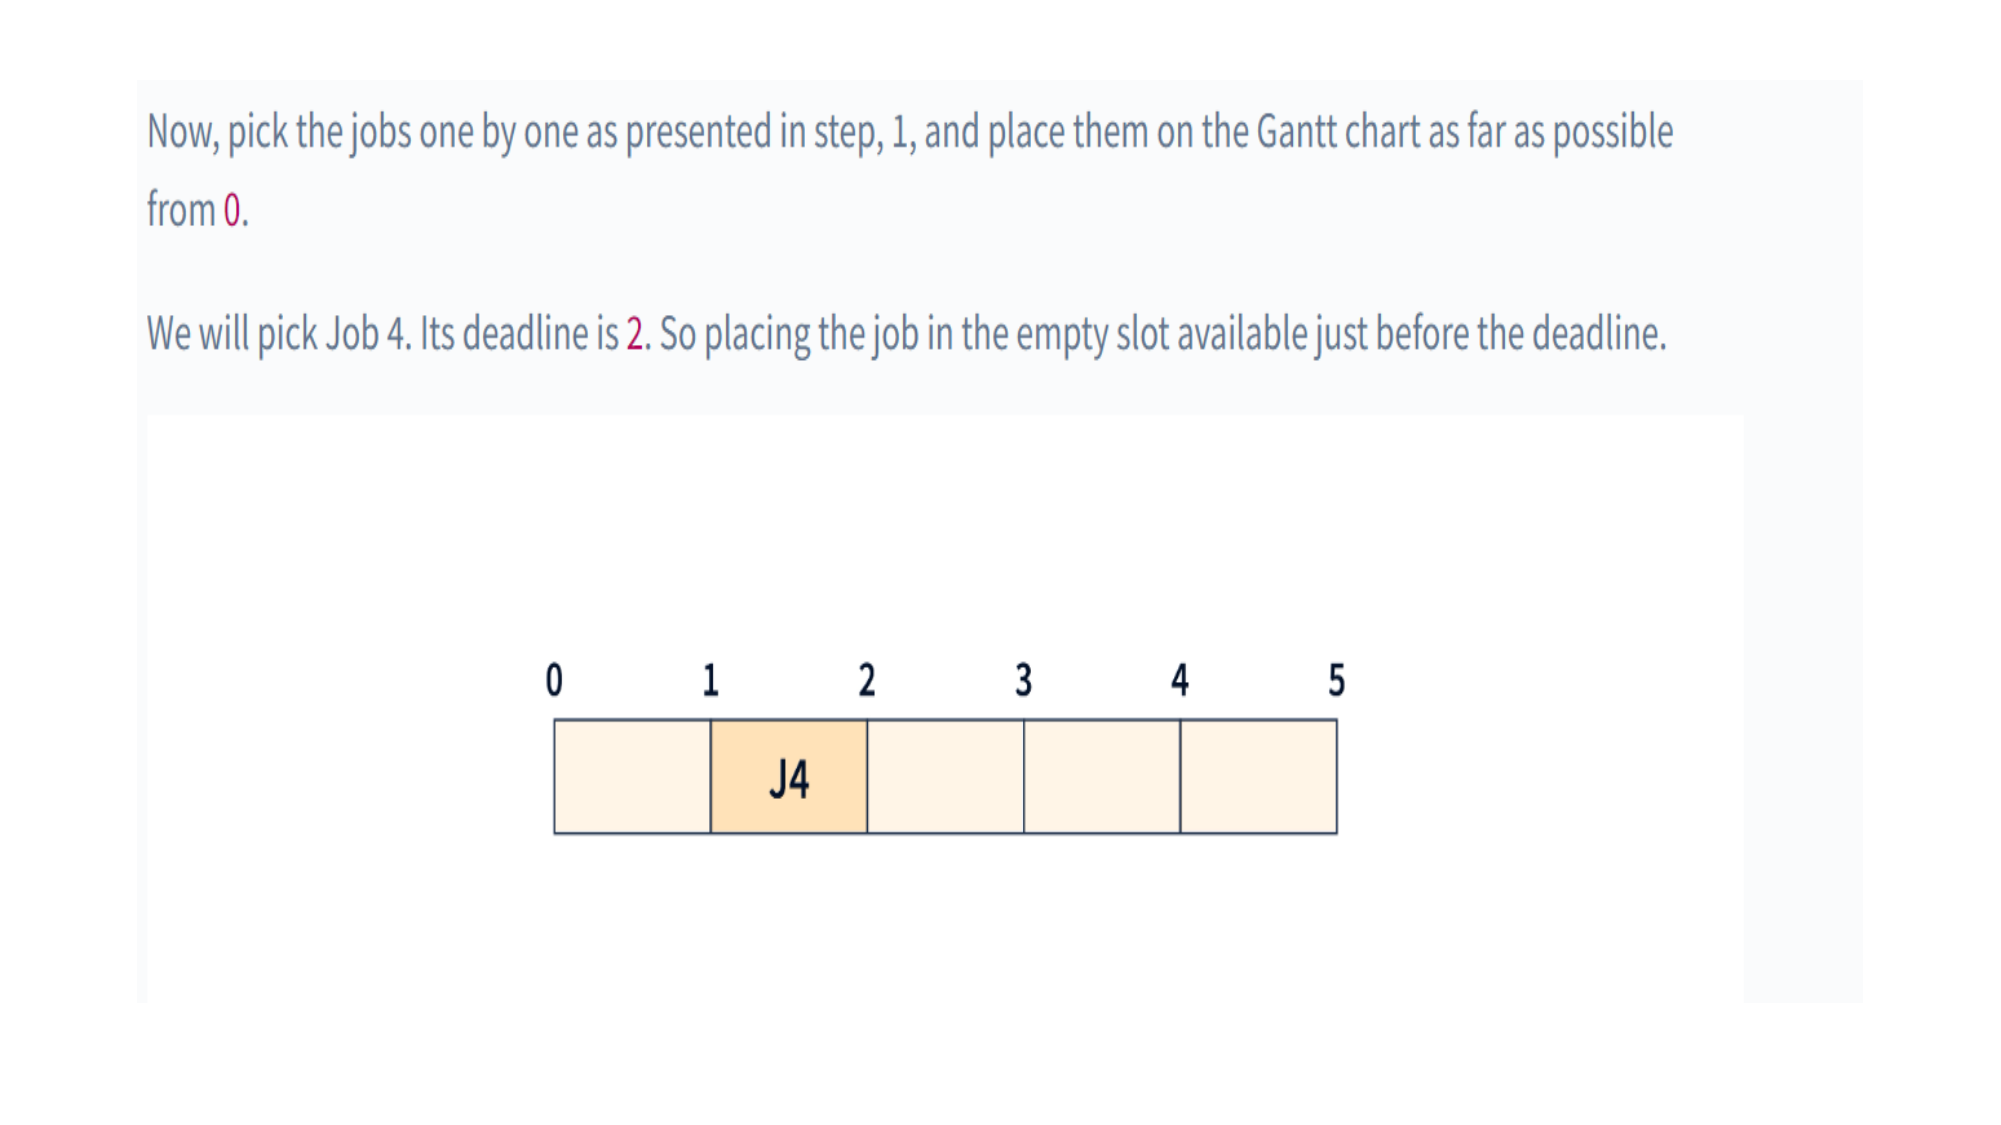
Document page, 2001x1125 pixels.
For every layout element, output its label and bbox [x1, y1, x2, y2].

picture [136, 79, 1863, 1004]
